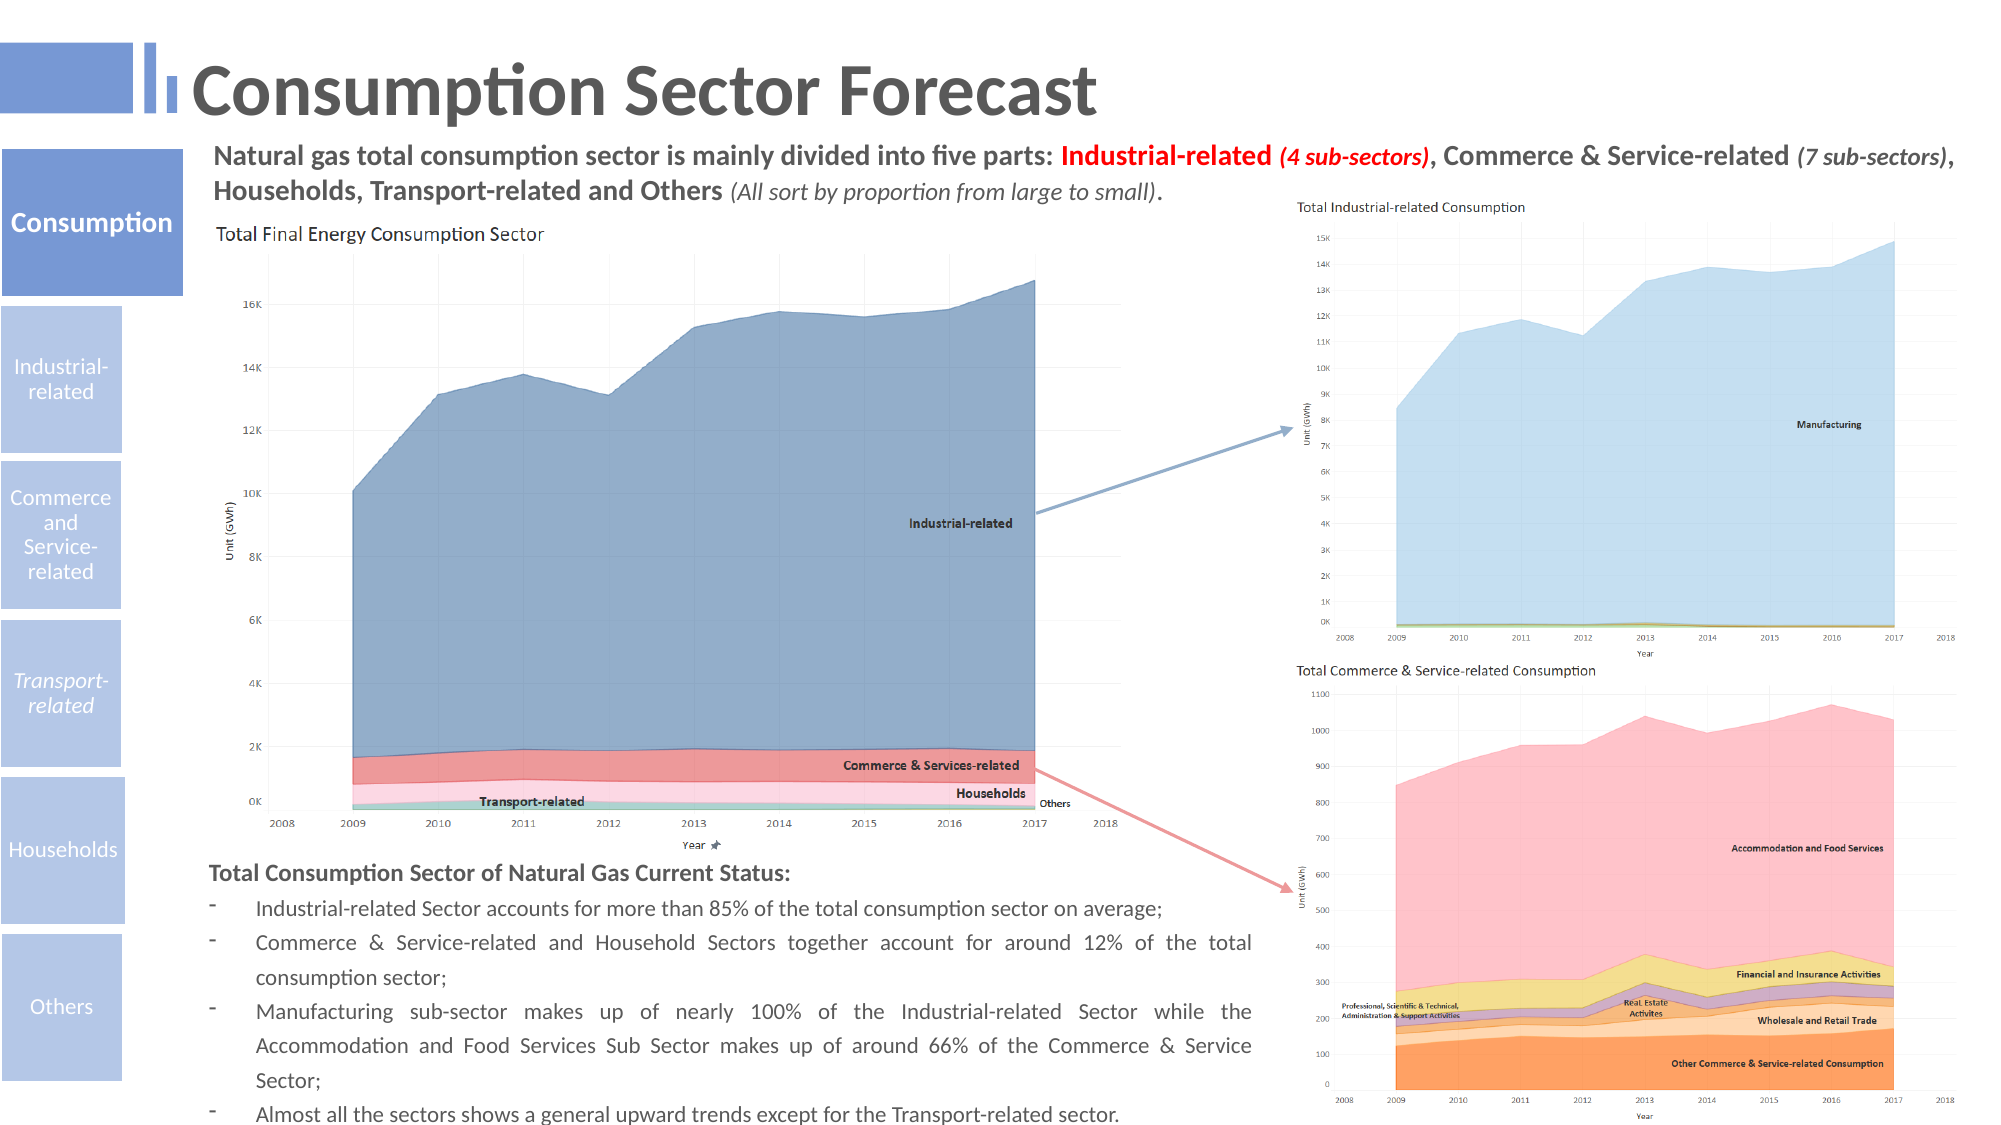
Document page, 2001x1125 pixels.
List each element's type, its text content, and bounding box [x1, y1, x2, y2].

text_box [0, 42, 133, 114]
text_box Total Consumption Sector of Natural Gas Current Status: Industrial-related Sector accounts for more than 85% of the total consumption sector on average; Commerce & Service-related and Household Sectors together account for around 12% of the total consumption sector; Manufacturing sub-sector makes up of nearly 100% of the Industrial-related Sector while the Accommodation and Food Services Sub Sector makes up of around 66% of the Commerce & Service Sector; Almost all the sectors shows a general upward trends except for the Transport-related sector. [194, 859, 1269, 1125]
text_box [0, 147, 224, 1083]
text_box Natural gas total consumption sector is mainly divided into five parts: Industrial-related (4 sub-sectors), Commerce & Service-related (7 sub-sectors), Households, Transport-related and Others (All sort by proportion from large to small). [198, 129, 2000, 214]
picture [1293, 194, 1961, 1125]
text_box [1036, 427, 1294, 514]
text_box [144, 42, 157, 114]
text_box Consumption Sector Forecast [177, 33, 1807, 139]
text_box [1033, 768, 1294, 893]
picture [224, 215, 1127, 859]
text_box [166, 76, 177, 113]
